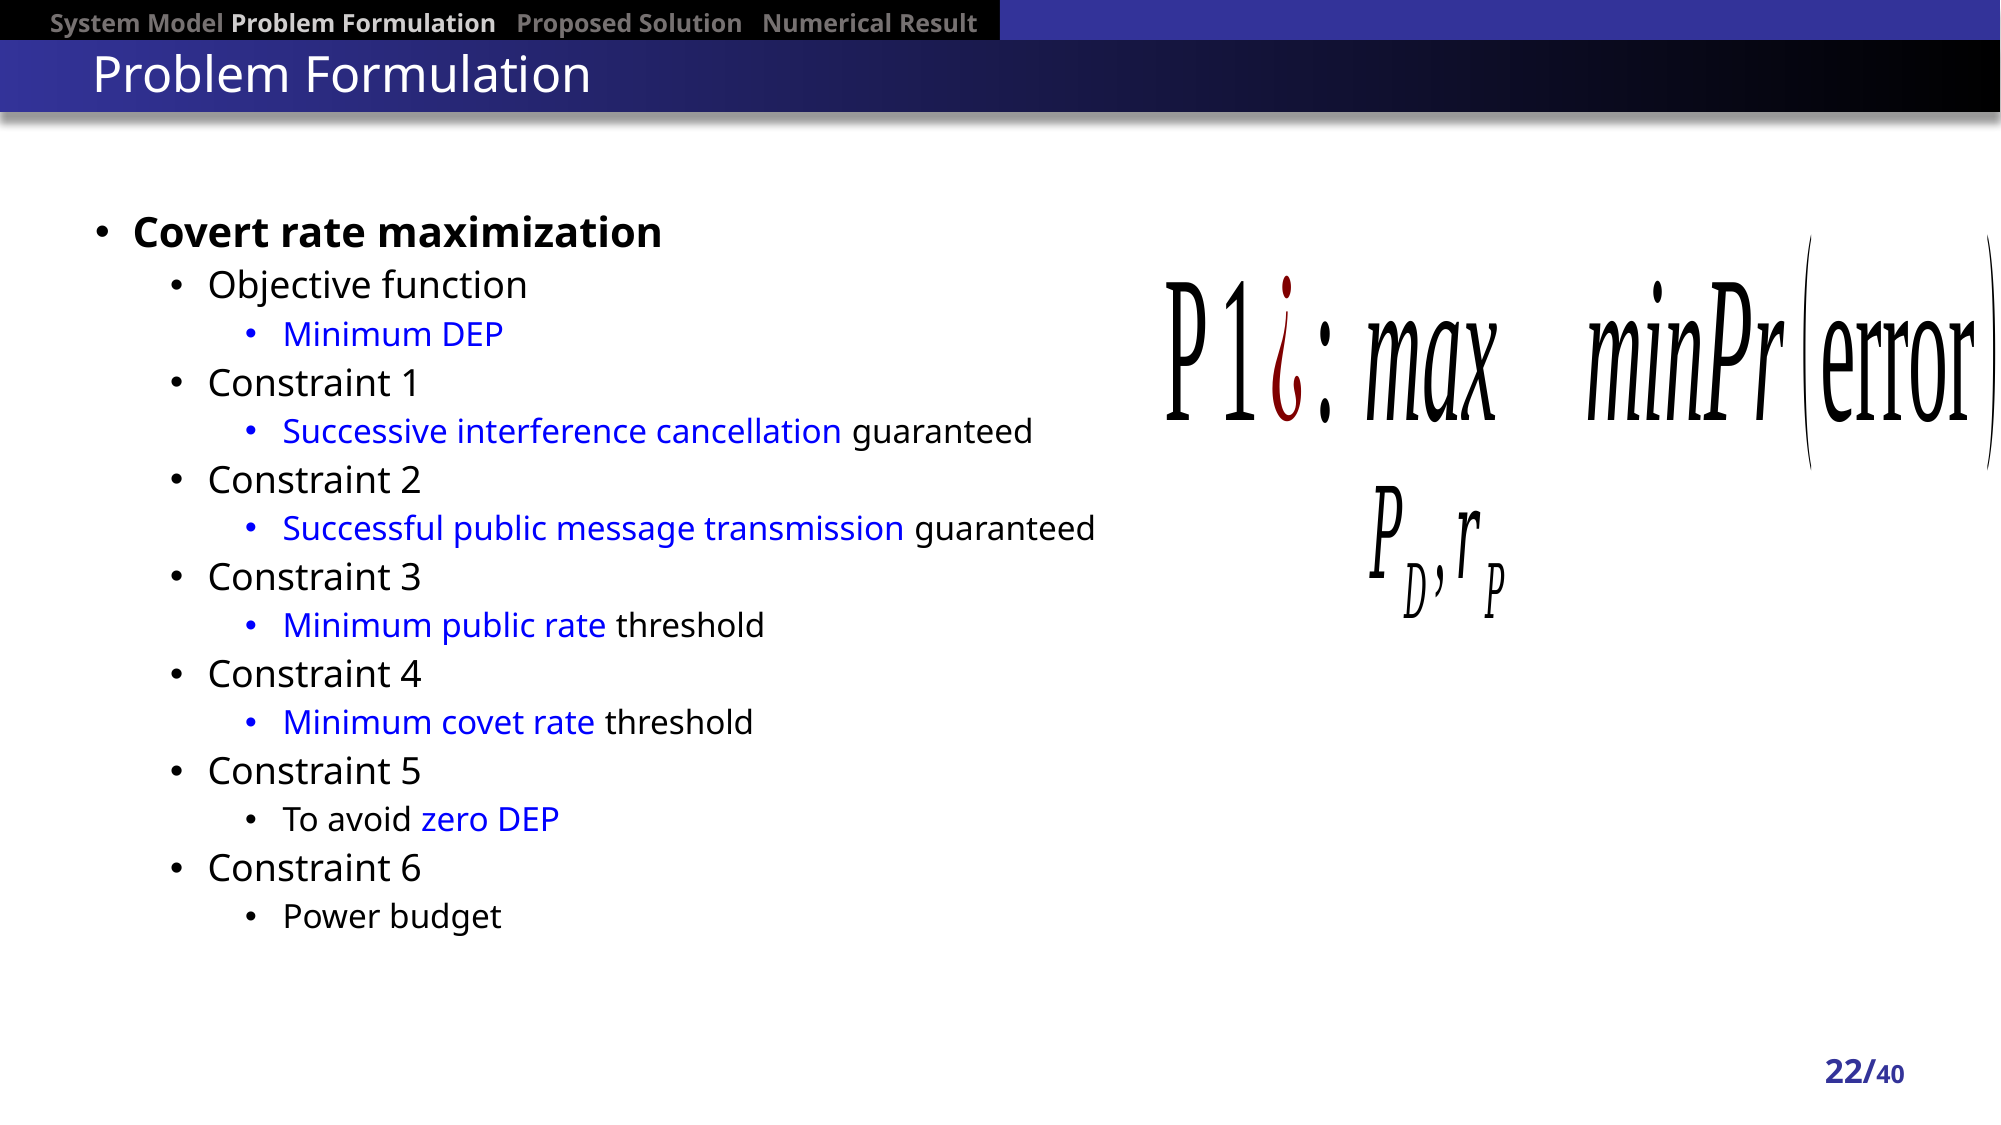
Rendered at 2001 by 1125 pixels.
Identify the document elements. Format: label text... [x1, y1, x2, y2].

text_box System Model Problem Formulation Proposed Solution Numerical Result [33, 0, 1007, 45]
slide_number 22/40 [1470, 1042, 1920, 1103]
title Problem Formulation [77, 47, 1803, 105]
